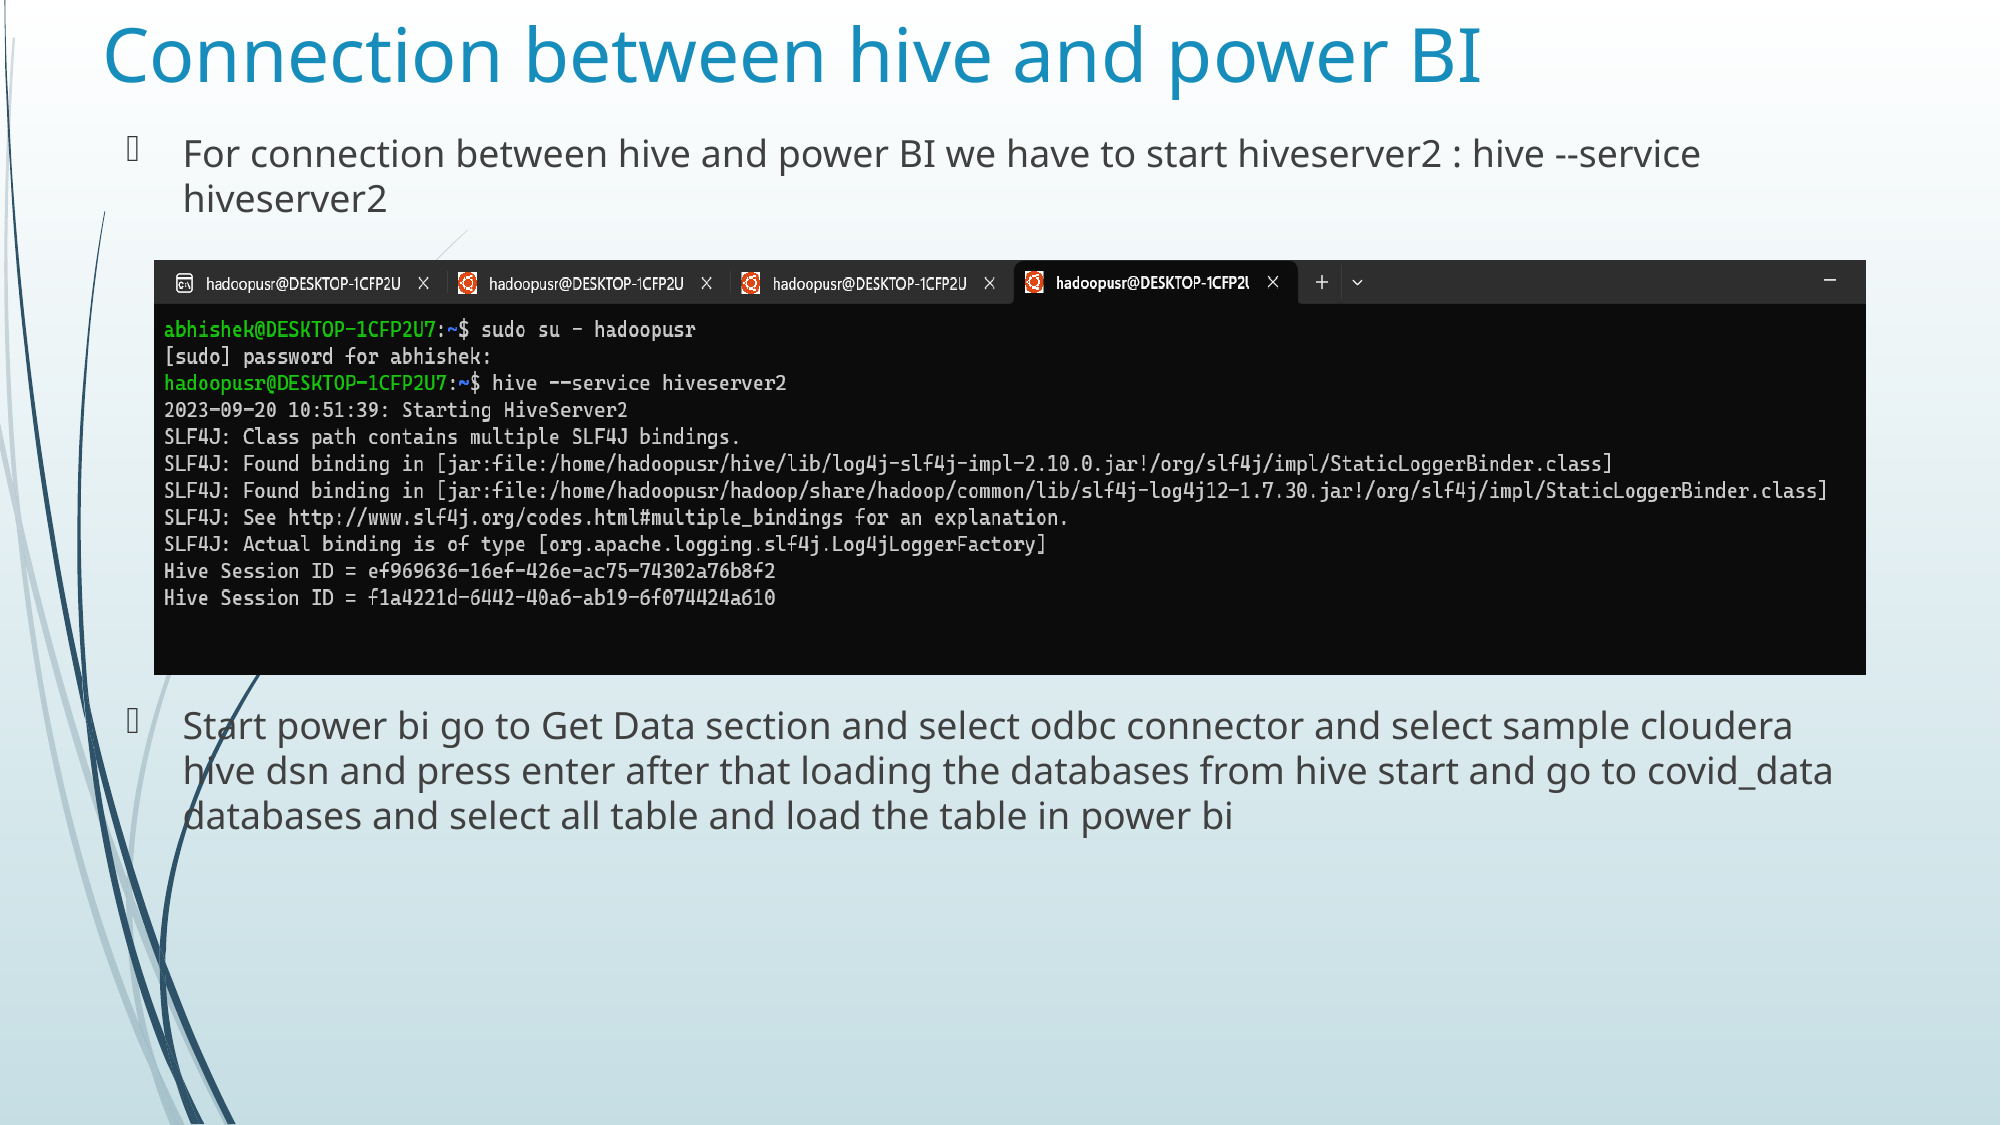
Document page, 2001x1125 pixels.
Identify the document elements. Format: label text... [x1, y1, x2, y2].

list For connection between hive and power BI we have to start hiveserver2 : hive --service hiveserver2 Start power bi go to Get Data section and select odbc connector and select sample cloudera hive dsn and press enter after that loading the databases from hive start and go to covid_data databases and select all table and load the table in power bi [111, 122, 1888, 970]
title Connection between hive and power BI [87, 0, 1726, 138]
picture [153, 260, 1866, 675]
